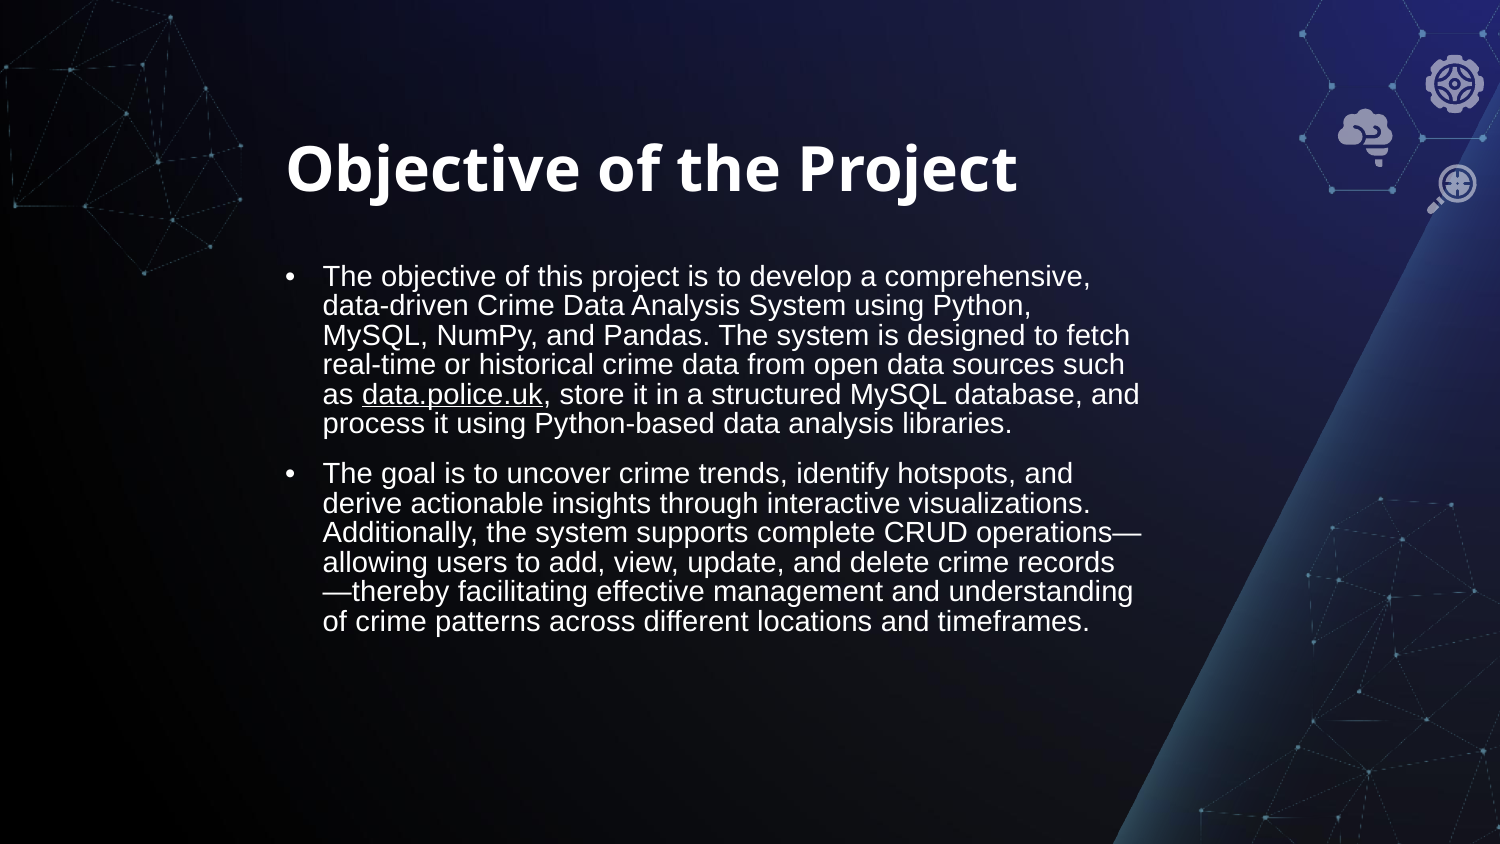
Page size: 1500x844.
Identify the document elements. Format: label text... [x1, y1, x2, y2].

subtitle The objective of this project is to develop a comprehensive, data-driven Crime Data Analysis System using Python, MySQL, NumPy, and Pandas. The system is designed to fetch real-time or historical crime data from open data sources such as data.police.uk, store it in a structured MySQL database, and process it using Python-based data analysis libraries. The goal is to uncover crime trends, identify hotspots, and derive actionable insights through interactive visualizations. Additionally, the system supports complete CRUD operations—allowing users to add, view, update, and delete crime records—thereby facilitating effective management and understanding of crime patterns across different locations and timeframes. [270, 247, 1160, 726]
picture [0, 0, 1500, 844]
title Objective of the Project [270, 36, 1160, 225]
